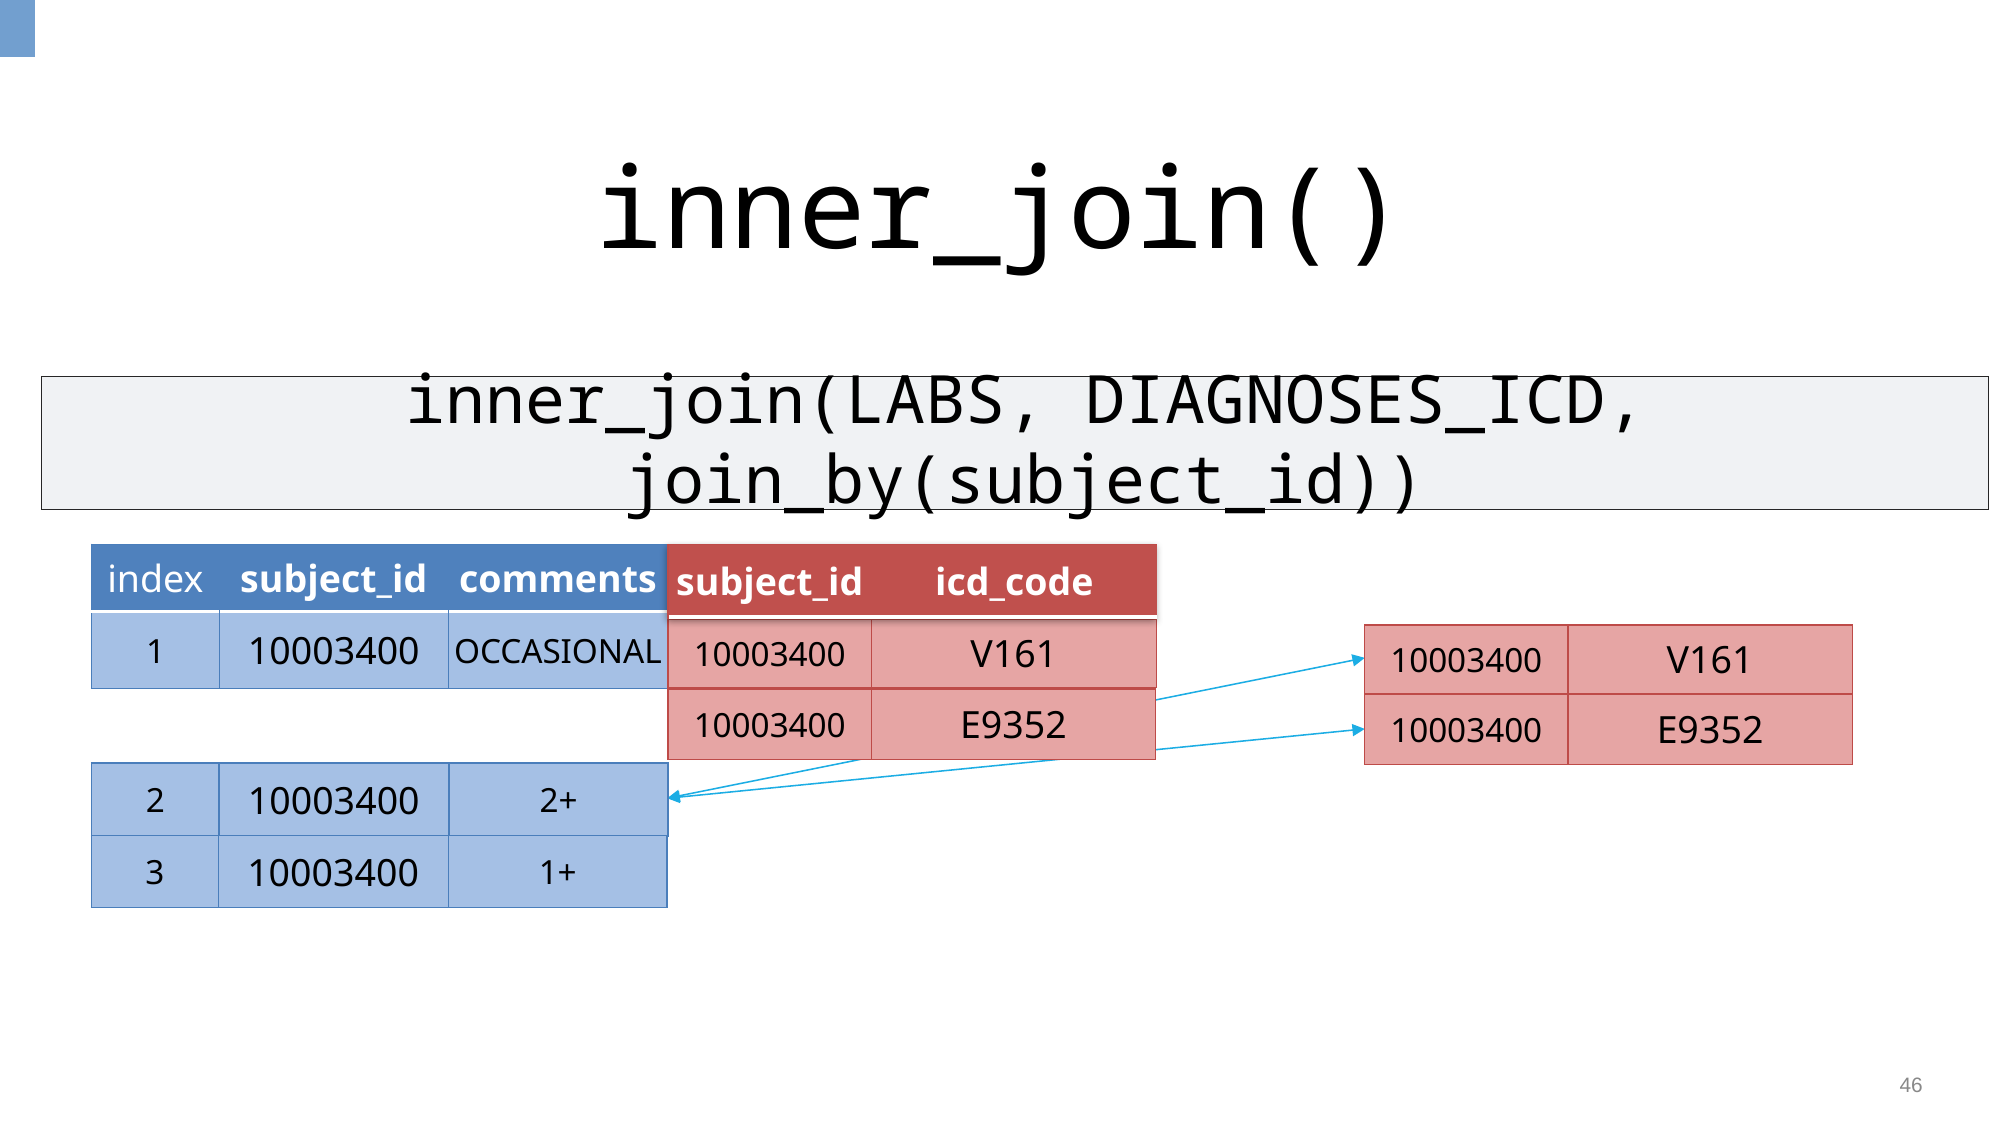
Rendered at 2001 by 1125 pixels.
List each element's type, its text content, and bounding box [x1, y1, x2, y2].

table_header 1+ [449, 836, 664, 907]
table_cell 10003400 [220, 613, 448, 688]
text_box inner_join(LABS, DIAGNOSES_ICD, join_by(subject_id)) [26, 372, 2000, 500]
table_cell OCCASIONAL [449, 613, 660, 688]
table_header V161 [1569, 626, 1852, 693]
table_header subject_id [219, 545, 448, 610]
text_box [75, 689, 660, 765]
table_header 3 [92, 836, 218, 907]
table_header index [92, 545, 219, 610]
table_header comments [448, 545, 661, 610]
table_header 10003400 [1365, 626, 1567, 693]
table_cell 1 [92, 613, 219, 688]
text_box inner_join() [460, 138, 1540, 267]
table_header 2+ [450, 764, 664, 835]
table_header 10003400 [219, 836, 448, 907]
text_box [667, 544, 1158, 688]
table_header E9352 [1569, 695, 1852, 764]
text_box [41, 500, 1989, 510]
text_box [671, 657, 1365, 941]
table_header 10003400 [1372, 695, 1567, 764]
table_header 10003400 [220, 764, 448, 835]
table_header 2 [92, 764, 218, 835]
slide_number 46 [1777, 1061, 1938, 1107]
